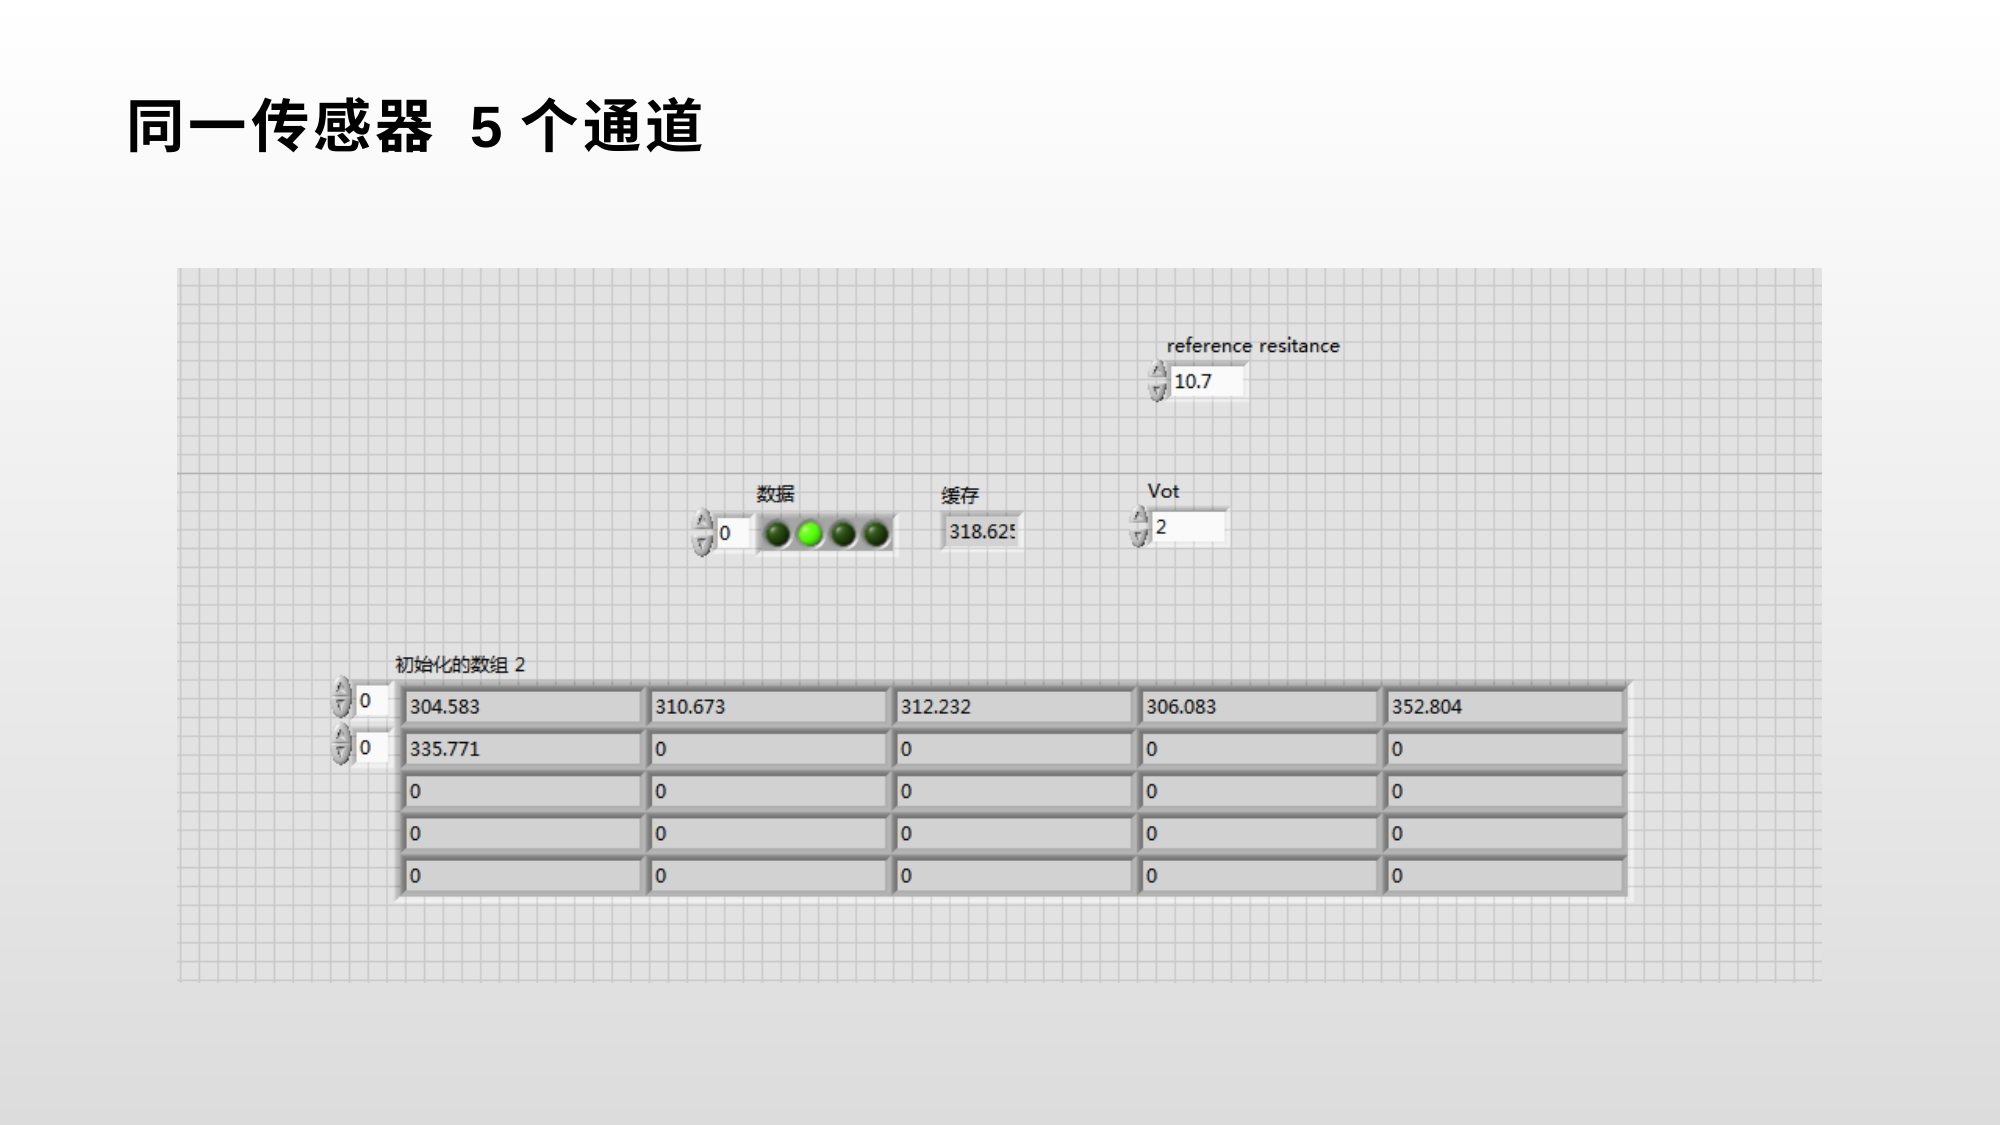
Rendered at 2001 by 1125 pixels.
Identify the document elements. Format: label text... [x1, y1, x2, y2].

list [177, 268, 1822, 983]
title 同一传感器 5个通道 [109, 70, 1891, 178]
